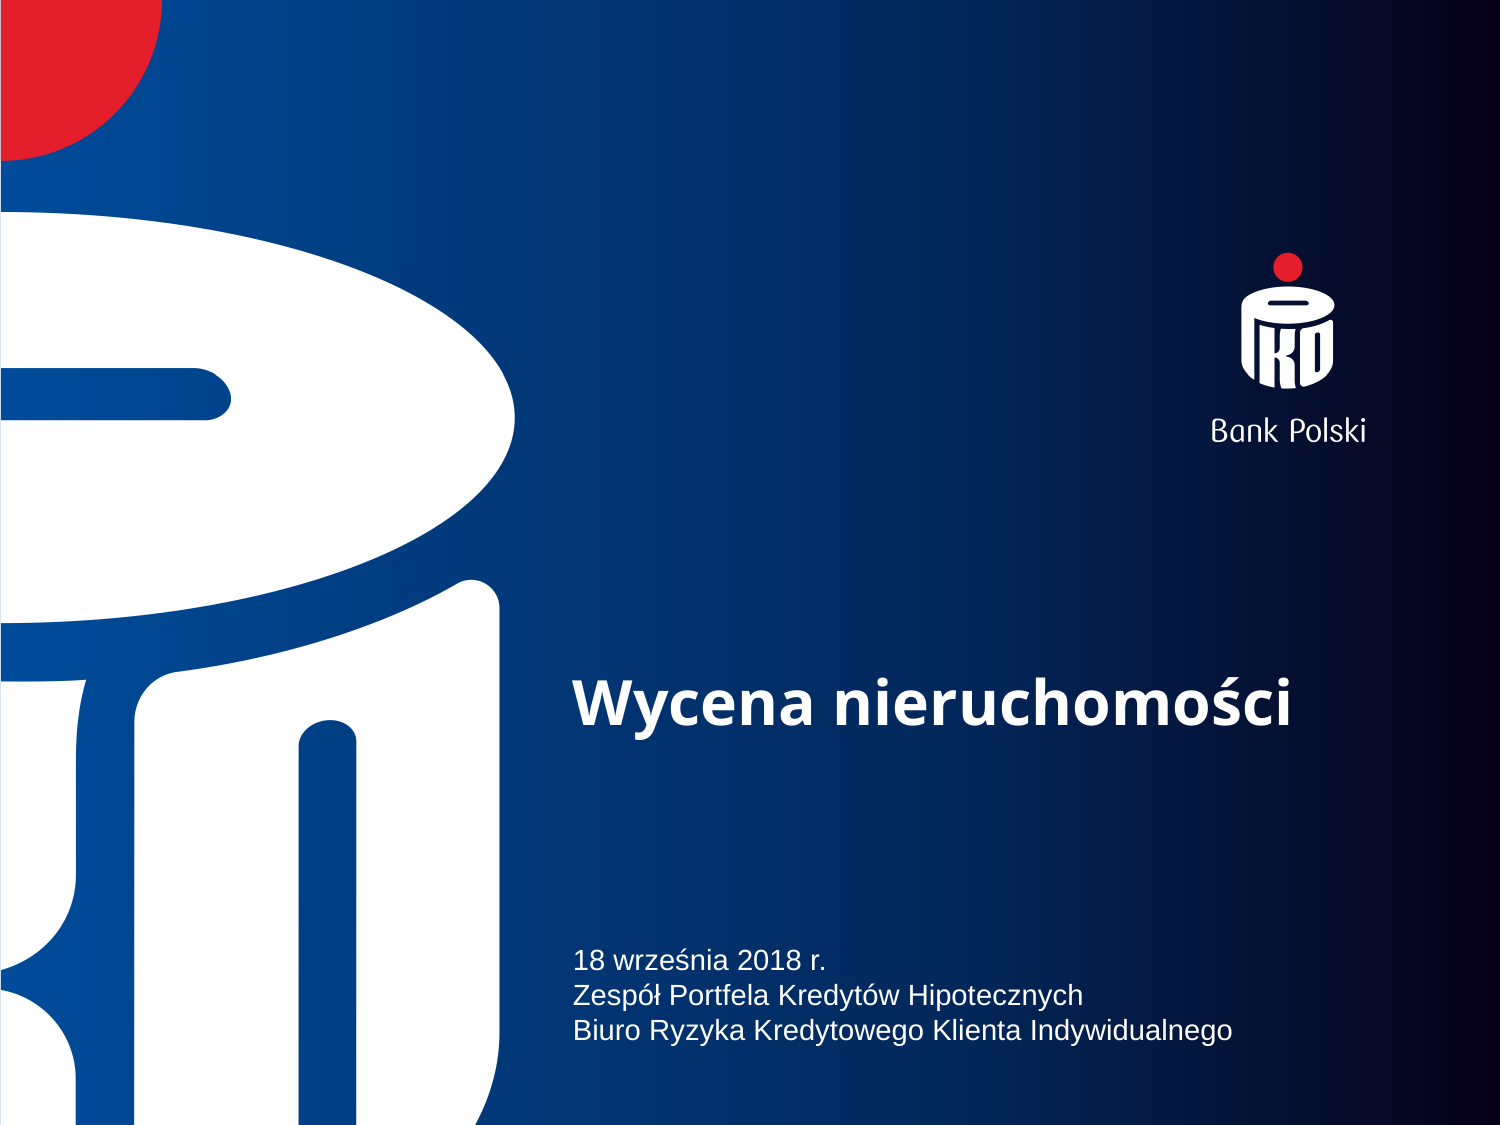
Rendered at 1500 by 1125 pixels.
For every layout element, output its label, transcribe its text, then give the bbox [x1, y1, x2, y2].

title Wycena nieruchomości [572, 663, 1364, 928]
picture [0, 0, 1500, 1125]
subtitle 18 września 2018 r. Zespół Portfela Kredytów Hipotecznych Biuro Ryzyka Kredytowego Klienta Indywidualnego [572, 928, 1364, 1047]
